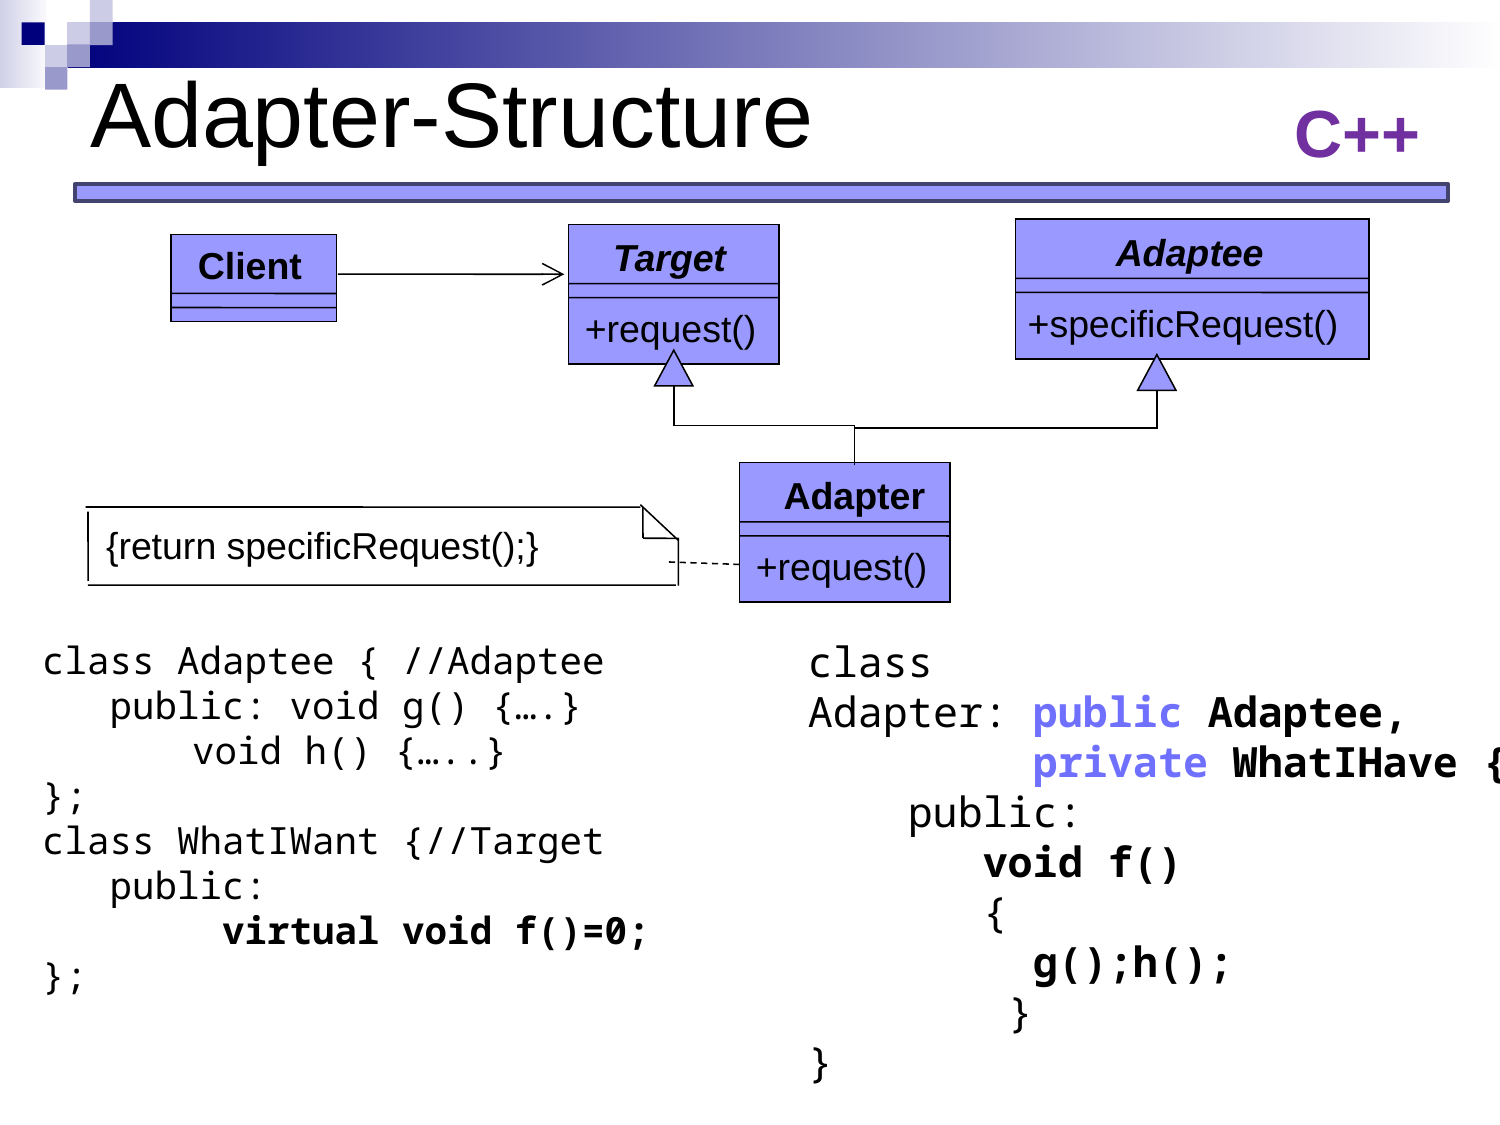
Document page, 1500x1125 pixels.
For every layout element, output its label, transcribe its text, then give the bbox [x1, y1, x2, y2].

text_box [968, 275, 1044, 580]
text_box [170, 234, 337, 322]
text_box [85, 504, 679, 586]
text_box [1137, 367, 1176, 391]
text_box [1011, 218, 1370, 360]
text_box class Adapter: public Adaptee, private WhatIHave { public: void f() { g();h(); } } [793, 628, 1500, 1094]
text_box C++ [1279, 83, 1436, 179]
text_box [654, 373, 693, 386]
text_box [568, 224, 780, 365]
text_box class Adaptee { //Adaptee public: void g() {….} void h() {…..} }; class WhatIWant {//Target public: virtual void f()=0; }; [27, 629, 687, 1050]
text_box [739, 462, 951, 603]
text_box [724, 334, 804, 516]
title Adapter-Structure [75, 16, 1425, 205]
